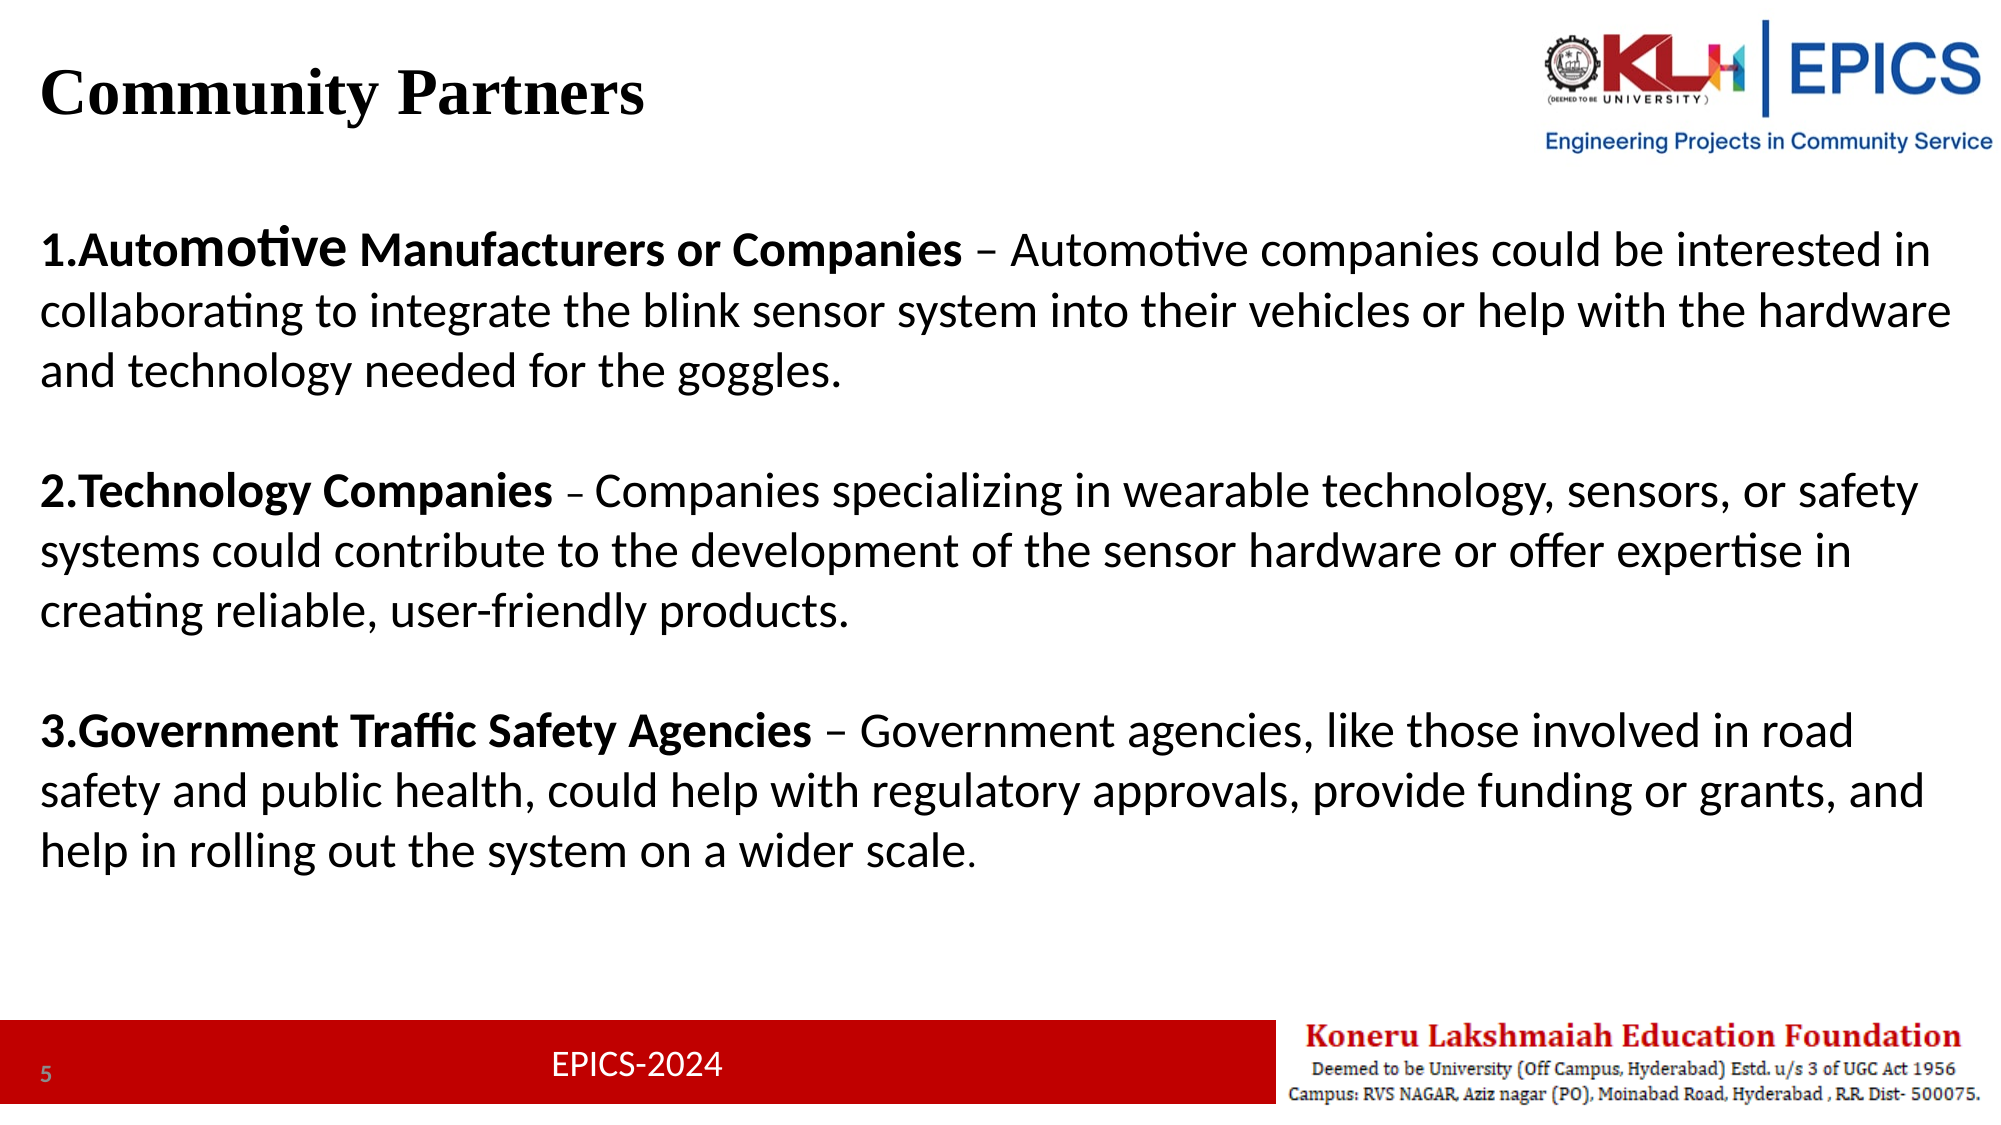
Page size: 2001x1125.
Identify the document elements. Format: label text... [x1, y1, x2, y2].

text_box Community Partners Automotive Manufacturers or Companies – Automotive companies could be interested in collaborating to integrate the blink sensor system into their vehicles or help with the hardware and technology needed for the goggles. Technology Companies – Companies specializing in wearable technology, sensors, or safety systems could contribute to the development of the sensor hardware or offer expertise in creating reliable, user-friendly products. Government Traffic Safety Agencies – Government agencies, like those involved in road safety and public health, could help with regulatory approvals, provide funding or grants, and help in rolling out the system on a wider scale. [24, 40, 1968, 886]
picture [1276, 1009, 2000, 1113]
slide_number 5 [24, 1042, 475, 1103]
picture [1534, 8, 2000, 167]
